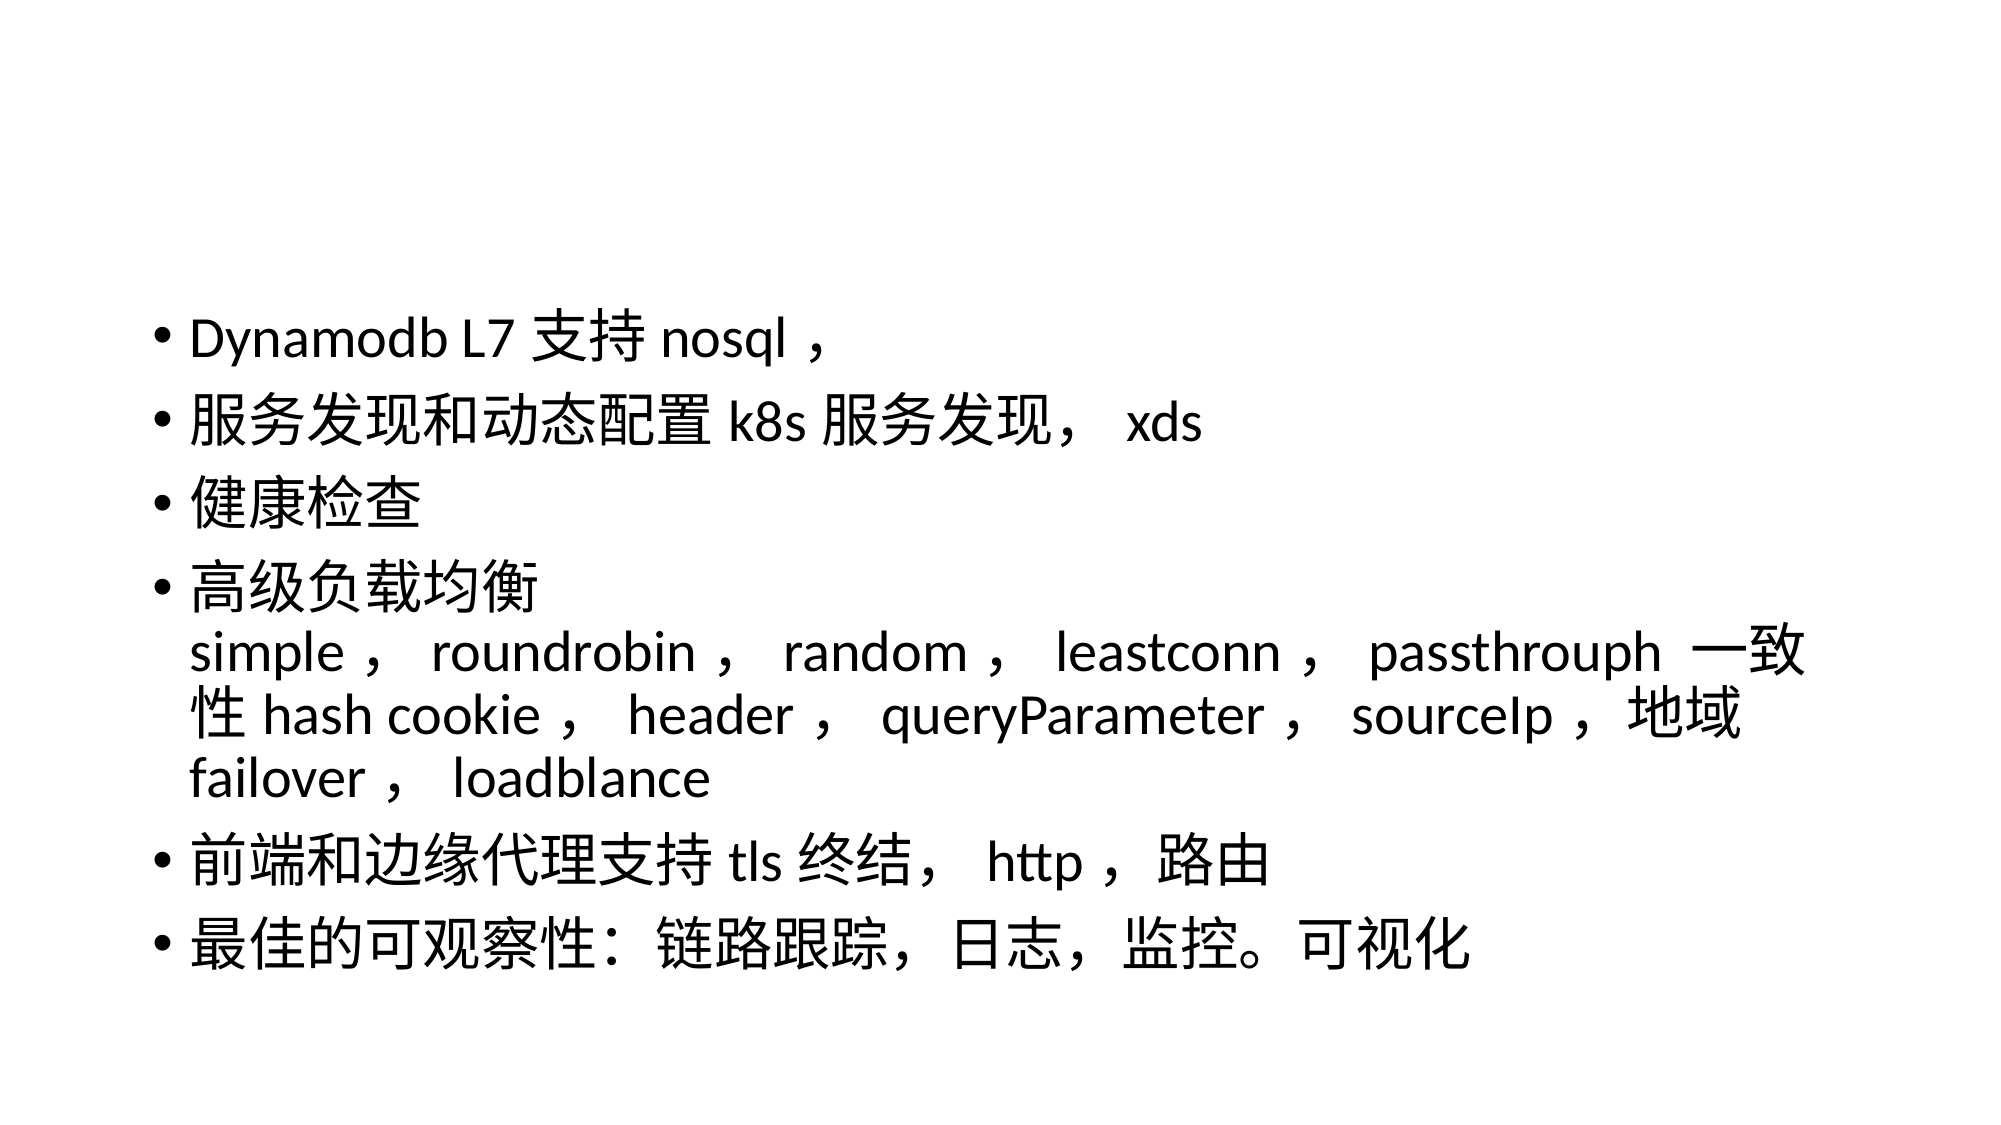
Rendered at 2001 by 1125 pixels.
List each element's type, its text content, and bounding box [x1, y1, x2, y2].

list Dynamodb L7支持nosql， 服务发现和动态配置k8s服务发现，xds 健康检查 高级负载均衡simple，roundrobin，random，leastconn，passthrouph 一致性hash cookie，header，queryParameter，sourceIp，地域failover，loadblance 前端和边缘代理支持tls终结，http，路由 最佳的可观察性：链路跟踪，日志，监控。可视化 [137, 299, 1863, 1014]
